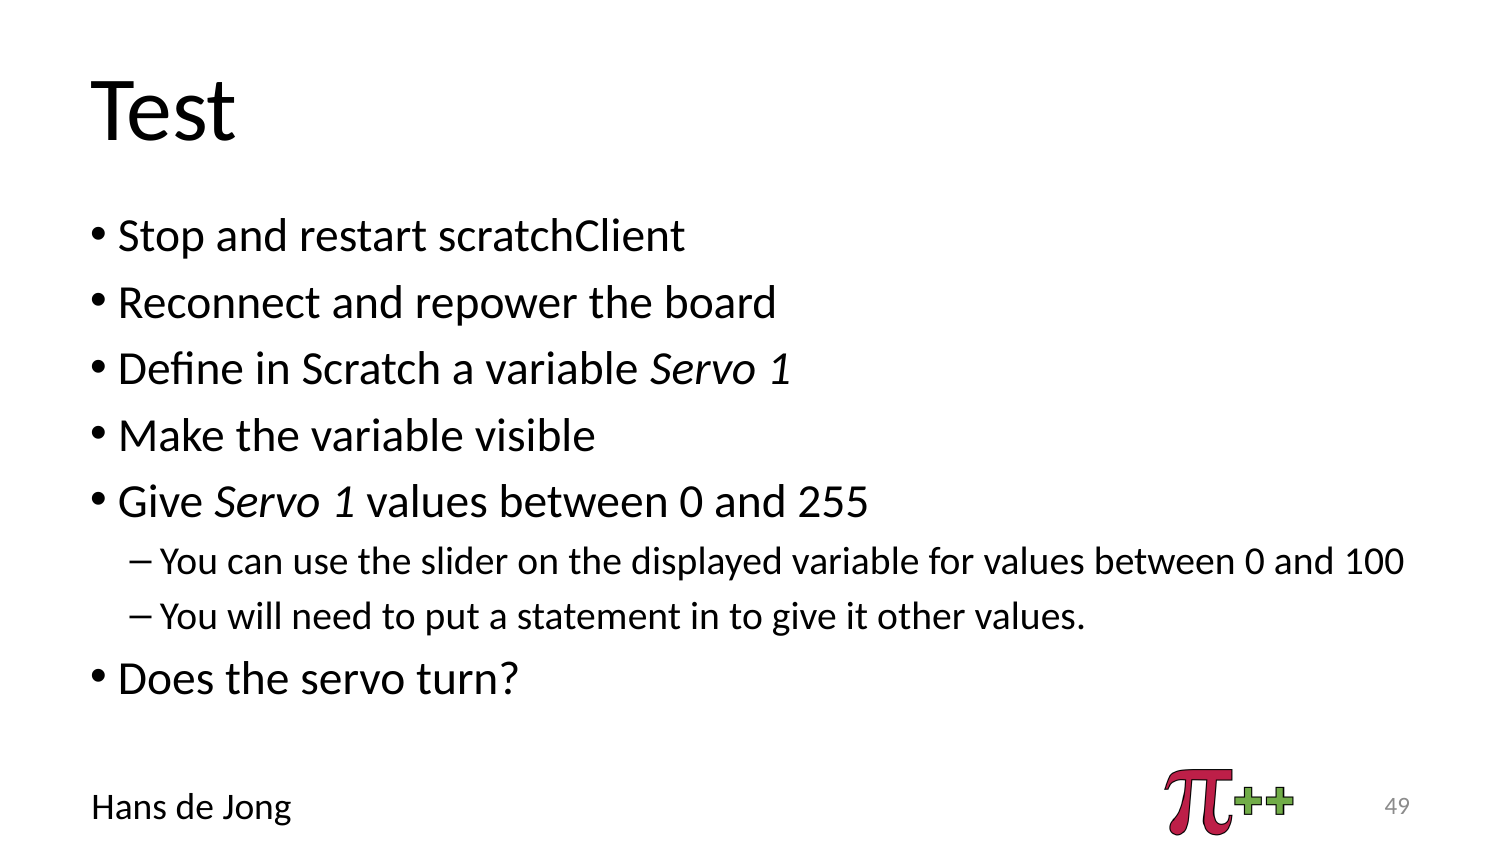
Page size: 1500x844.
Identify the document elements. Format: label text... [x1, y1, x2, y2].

title Test [75, 33, 1425, 175]
list Stop and restart scratchClient Reconnect and repower the board Define in Scratch a variable Servo 1 Make the variable visible Give Servo 1 values between 0 and 255 You can use the slider on the displayed variable for values between 0 and 100 You will need to put a statement in to give it other values. Does the servo turn? [75, 196, 1425, 754]
picture [1163, 768, 1294, 836]
slide_number 49 [1340, 782, 1425, 827]
